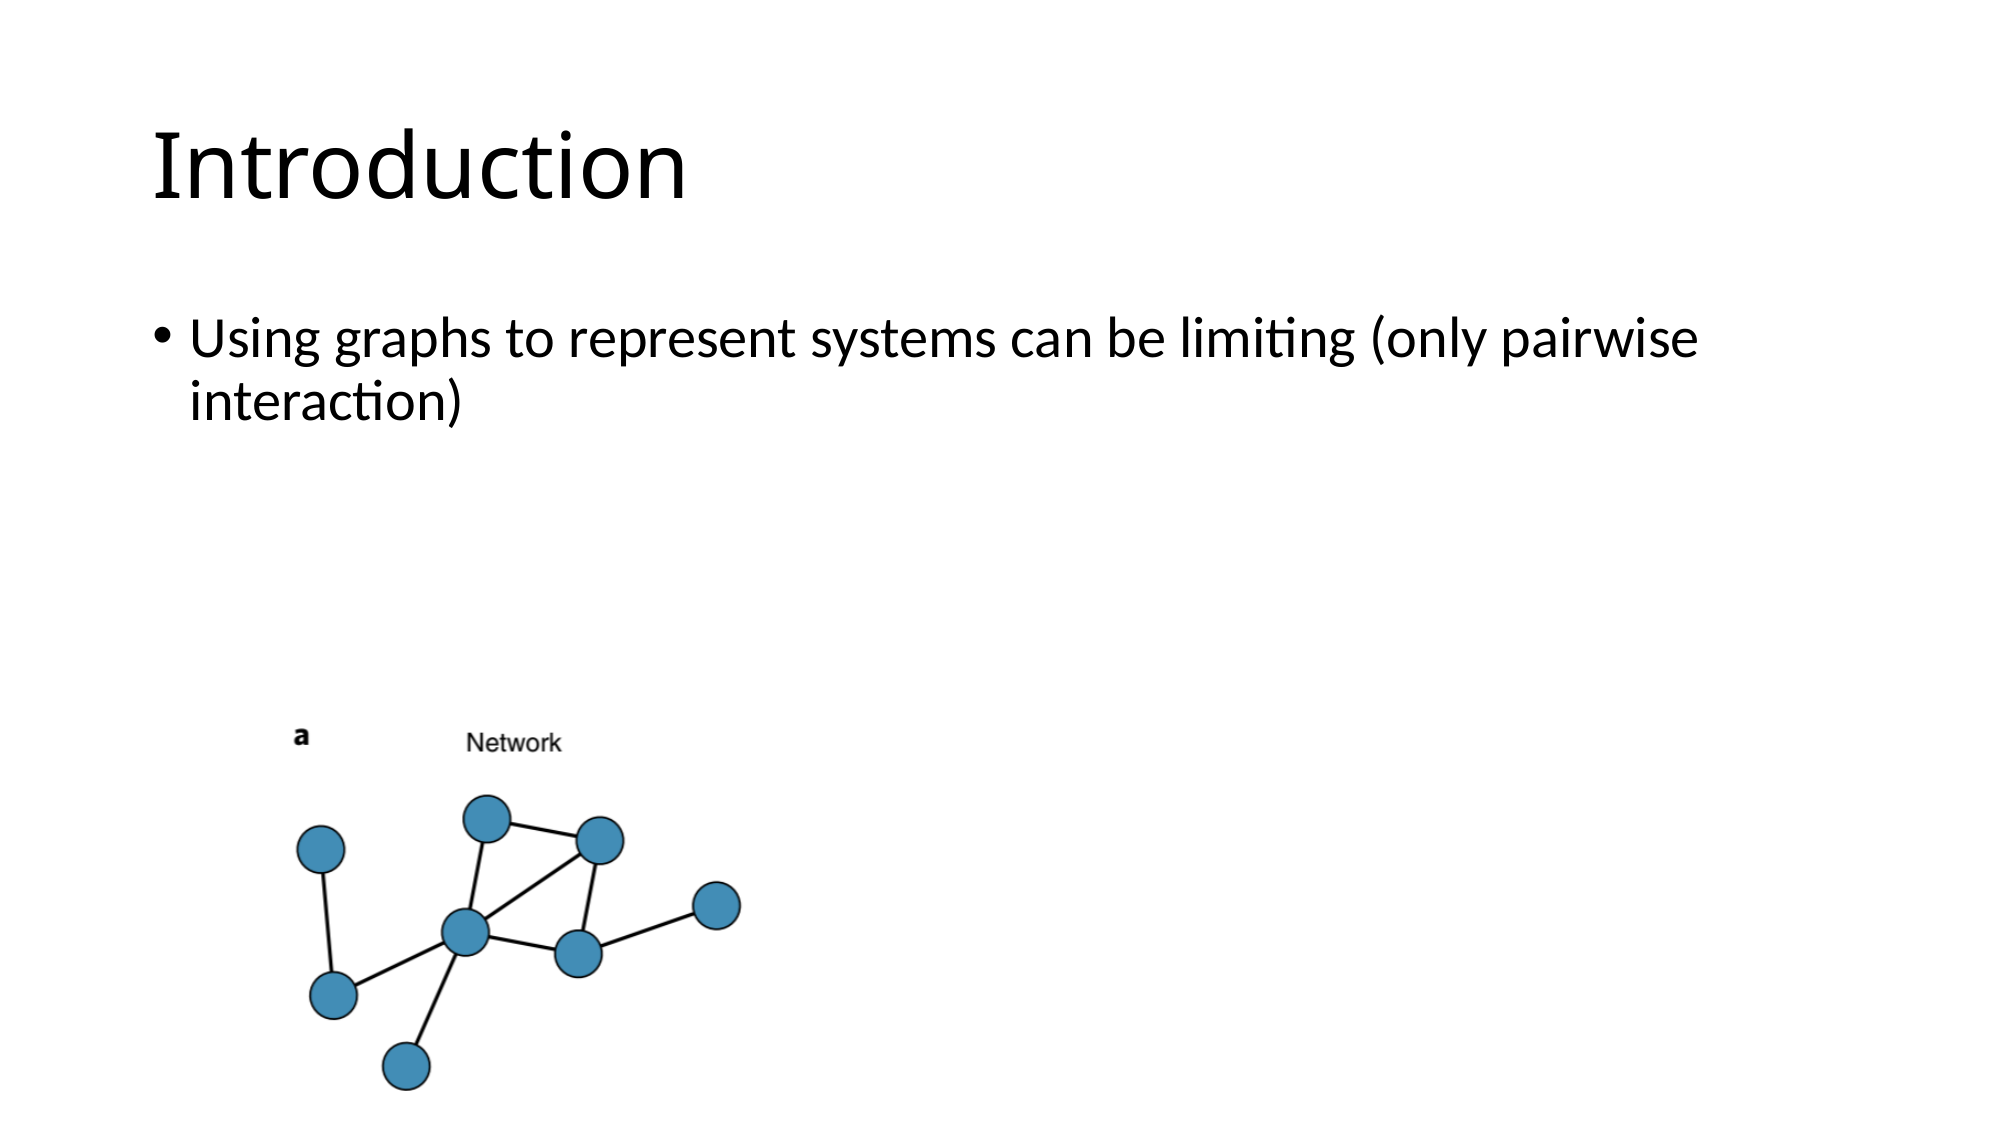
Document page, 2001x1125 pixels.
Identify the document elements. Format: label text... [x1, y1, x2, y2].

text_box Using graphs to represent systems can be limiting (only pairwise interaction) [137, 299, 1863, 1014]
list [223, 712, 752, 1100]
title Introduction [137, 59, 1863, 278]
